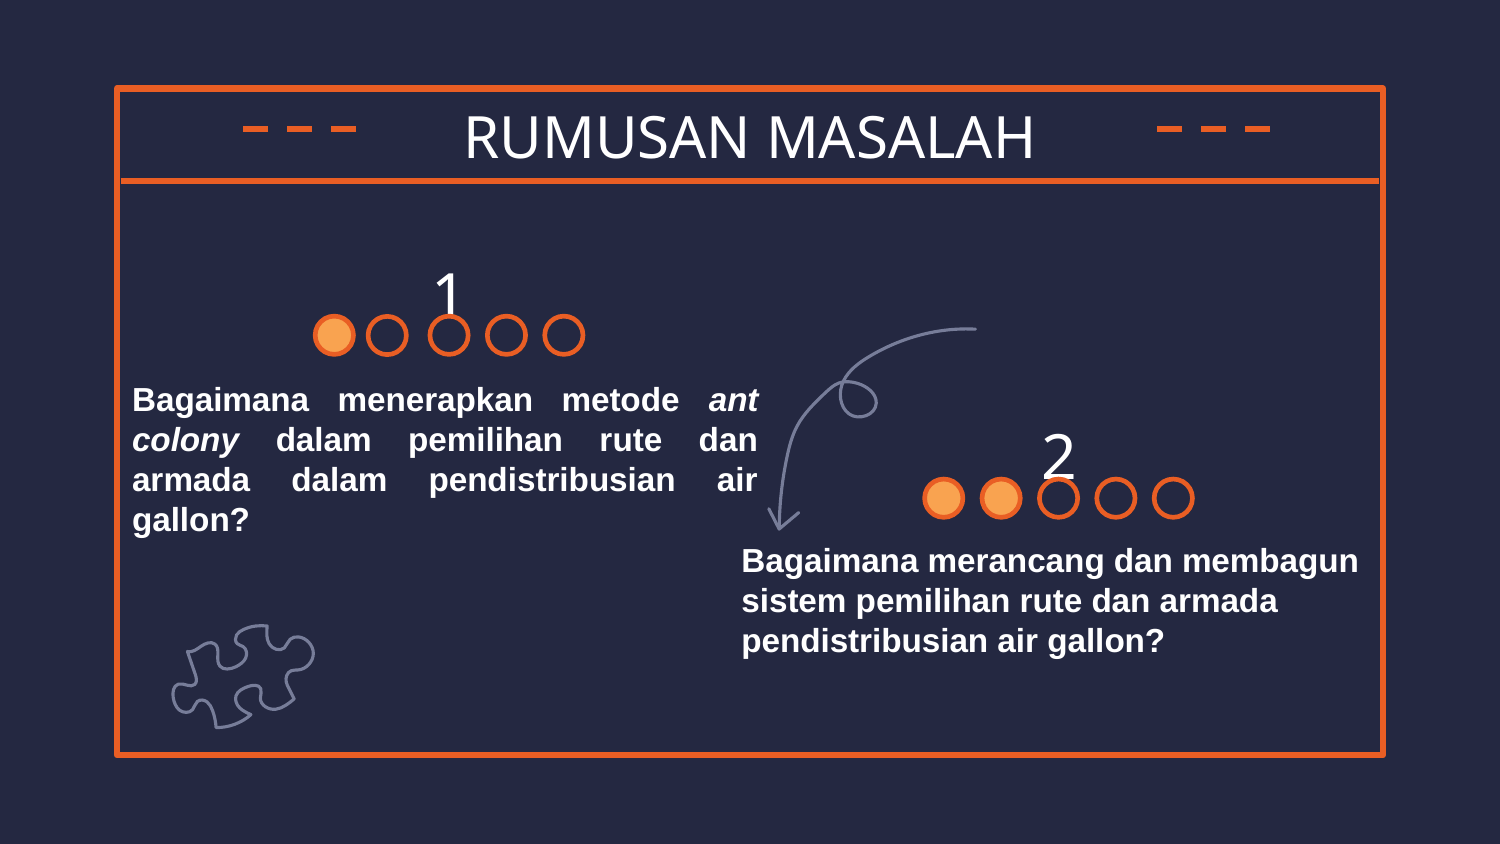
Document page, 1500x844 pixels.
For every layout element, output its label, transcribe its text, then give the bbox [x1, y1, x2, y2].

text_box [1096, 479, 1136, 518]
text_box [1154, 479, 1193, 518]
text_box Bagaimana merancang dan membagun sistem pemilihan rute dan armada pendistribusian air gallon? [726, 524, 1395, 739]
text_box [315, 316, 354, 355]
text_box [368, 316, 407, 355]
text_box 1 [316, 255, 583, 332]
text_box 2 [1001, 416, 1193, 493]
text_box [1039, 479, 1078, 518]
text_box [429, 316, 469, 355]
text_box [729, 364, 998, 479]
text_box [487, 316, 526, 355]
text_box [982, 479, 1021, 518]
text_box [172, 625, 314, 728]
title RUMUSAN MASALAH [116, 88, 1383, 183]
text_box [544, 316, 583, 355]
text_box 2 [960, 487, 985, 493]
text_box Bagaimana menerapkan metode ant colony dalam pemilihan rute dan armada dalam pendistribusian air gallon? [117, 363, 774, 578]
text_box [924, 487, 963, 518]
